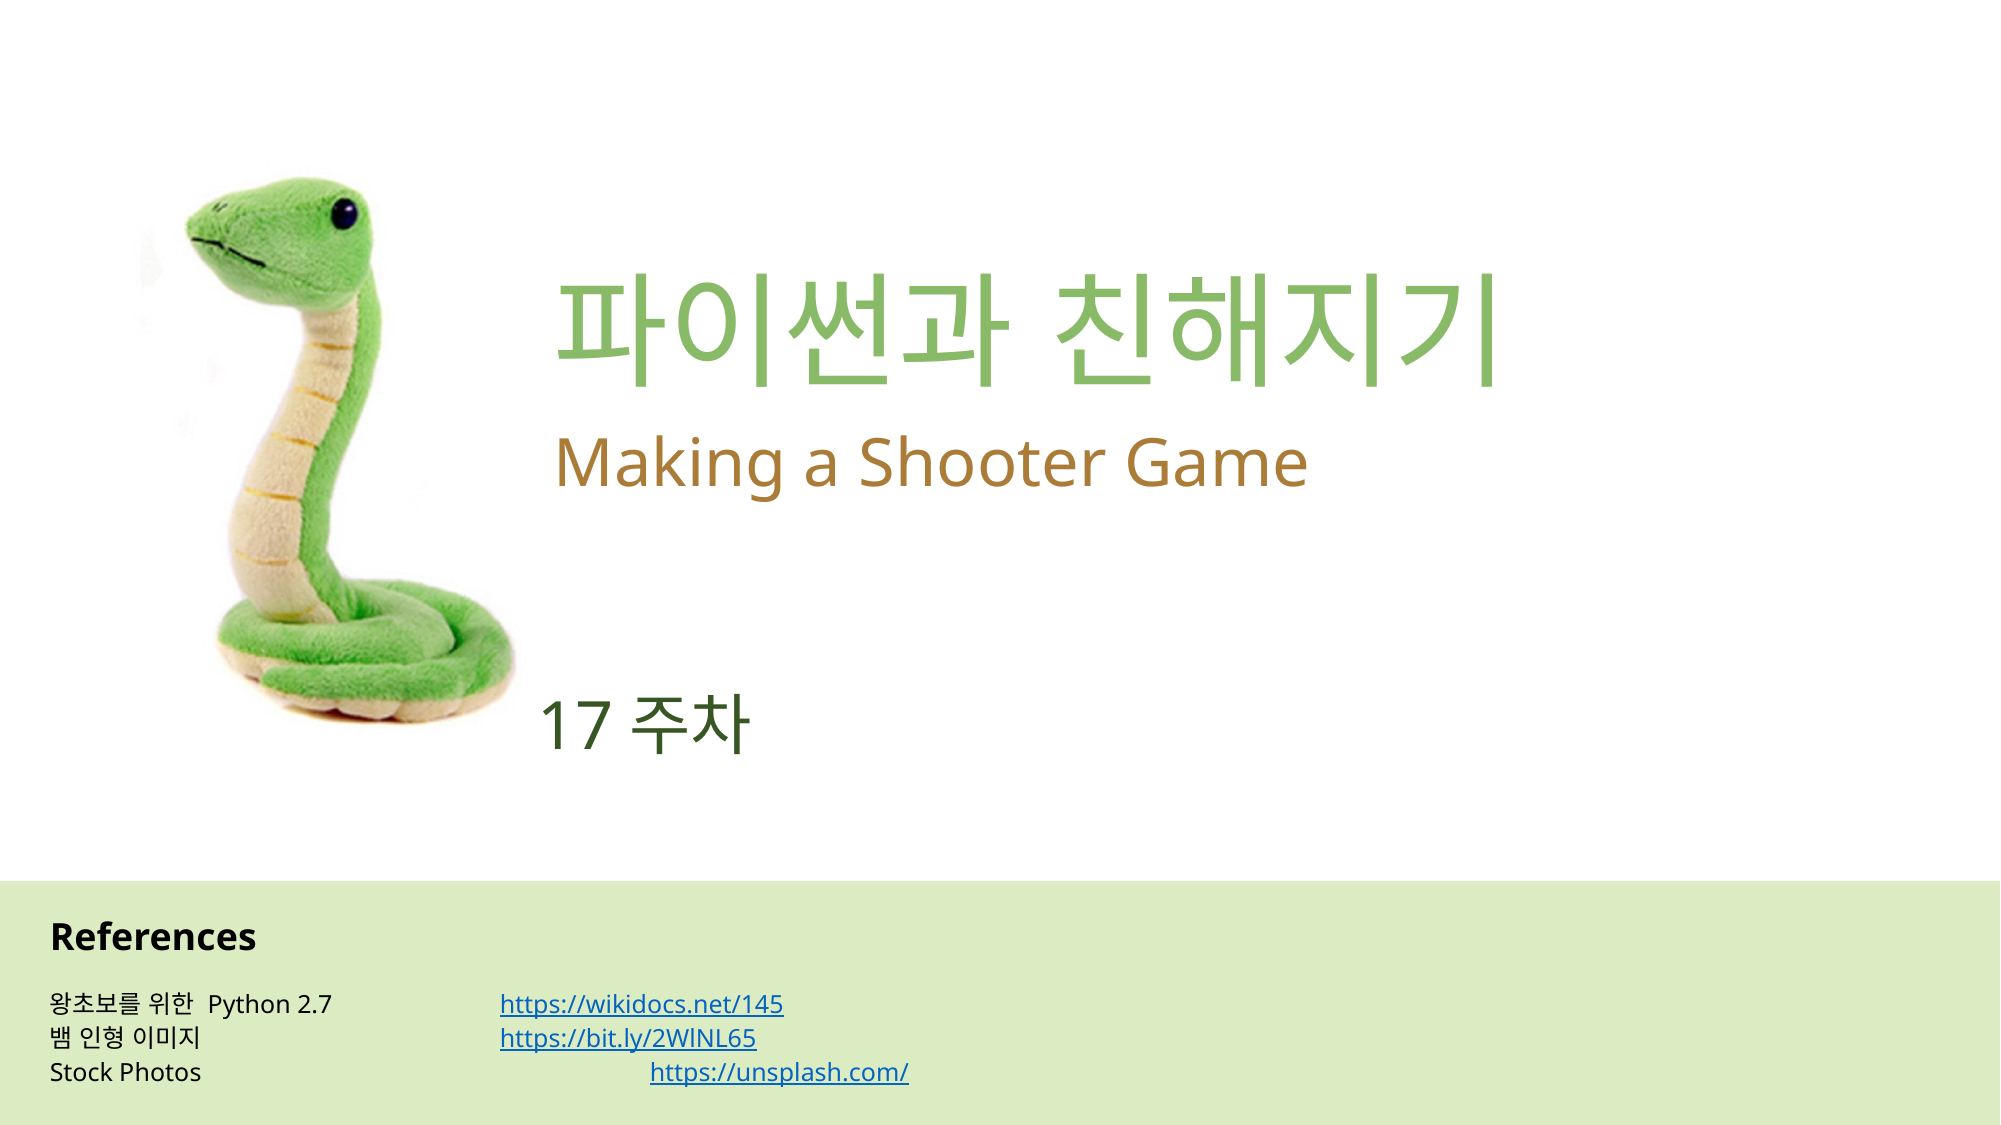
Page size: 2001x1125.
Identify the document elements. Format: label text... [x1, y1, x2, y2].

text_box 17주차 [522, 675, 1065, 771]
text_box References 왕초보를 위한 Python 2.7 https://wikidocs.net/145 뱀 인형 이미지 https://bit.ly/2WlNL65 Stock Photos https://unsplash.com/ [35, 905, 2000, 1098]
picture [34, 142, 654, 762]
text_box [0, 880, 2000, 1125]
text_box Making a Shooter Game [654, 411, 1917, 507]
text_box 파이썬과 친해지기 [654, 245, 1886, 411]
